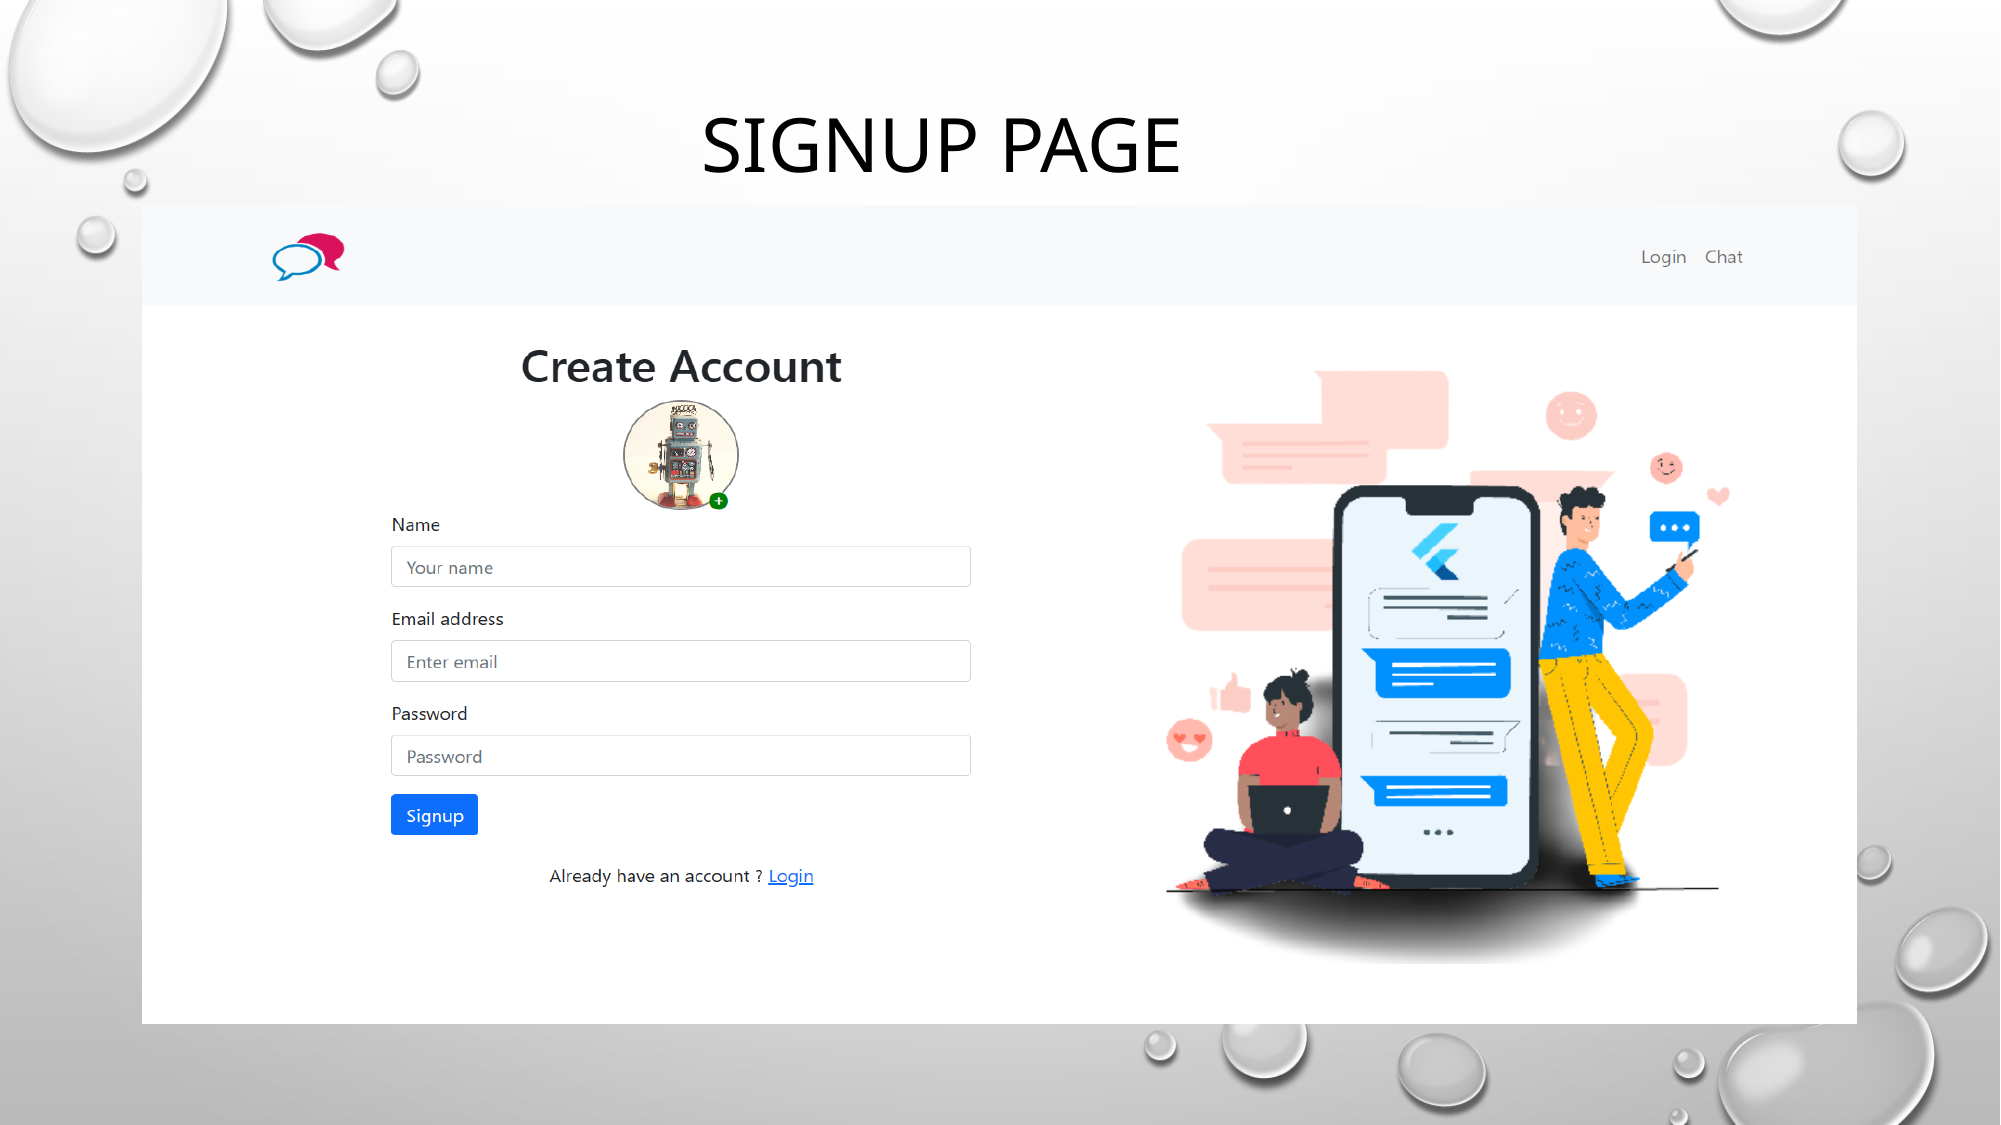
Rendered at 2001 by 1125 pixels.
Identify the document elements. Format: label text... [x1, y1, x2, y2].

picture [0, 0, 2000, 1125]
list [142, 204, 1858, 1024]
title Signup page [92, 17, 1793, 280]
